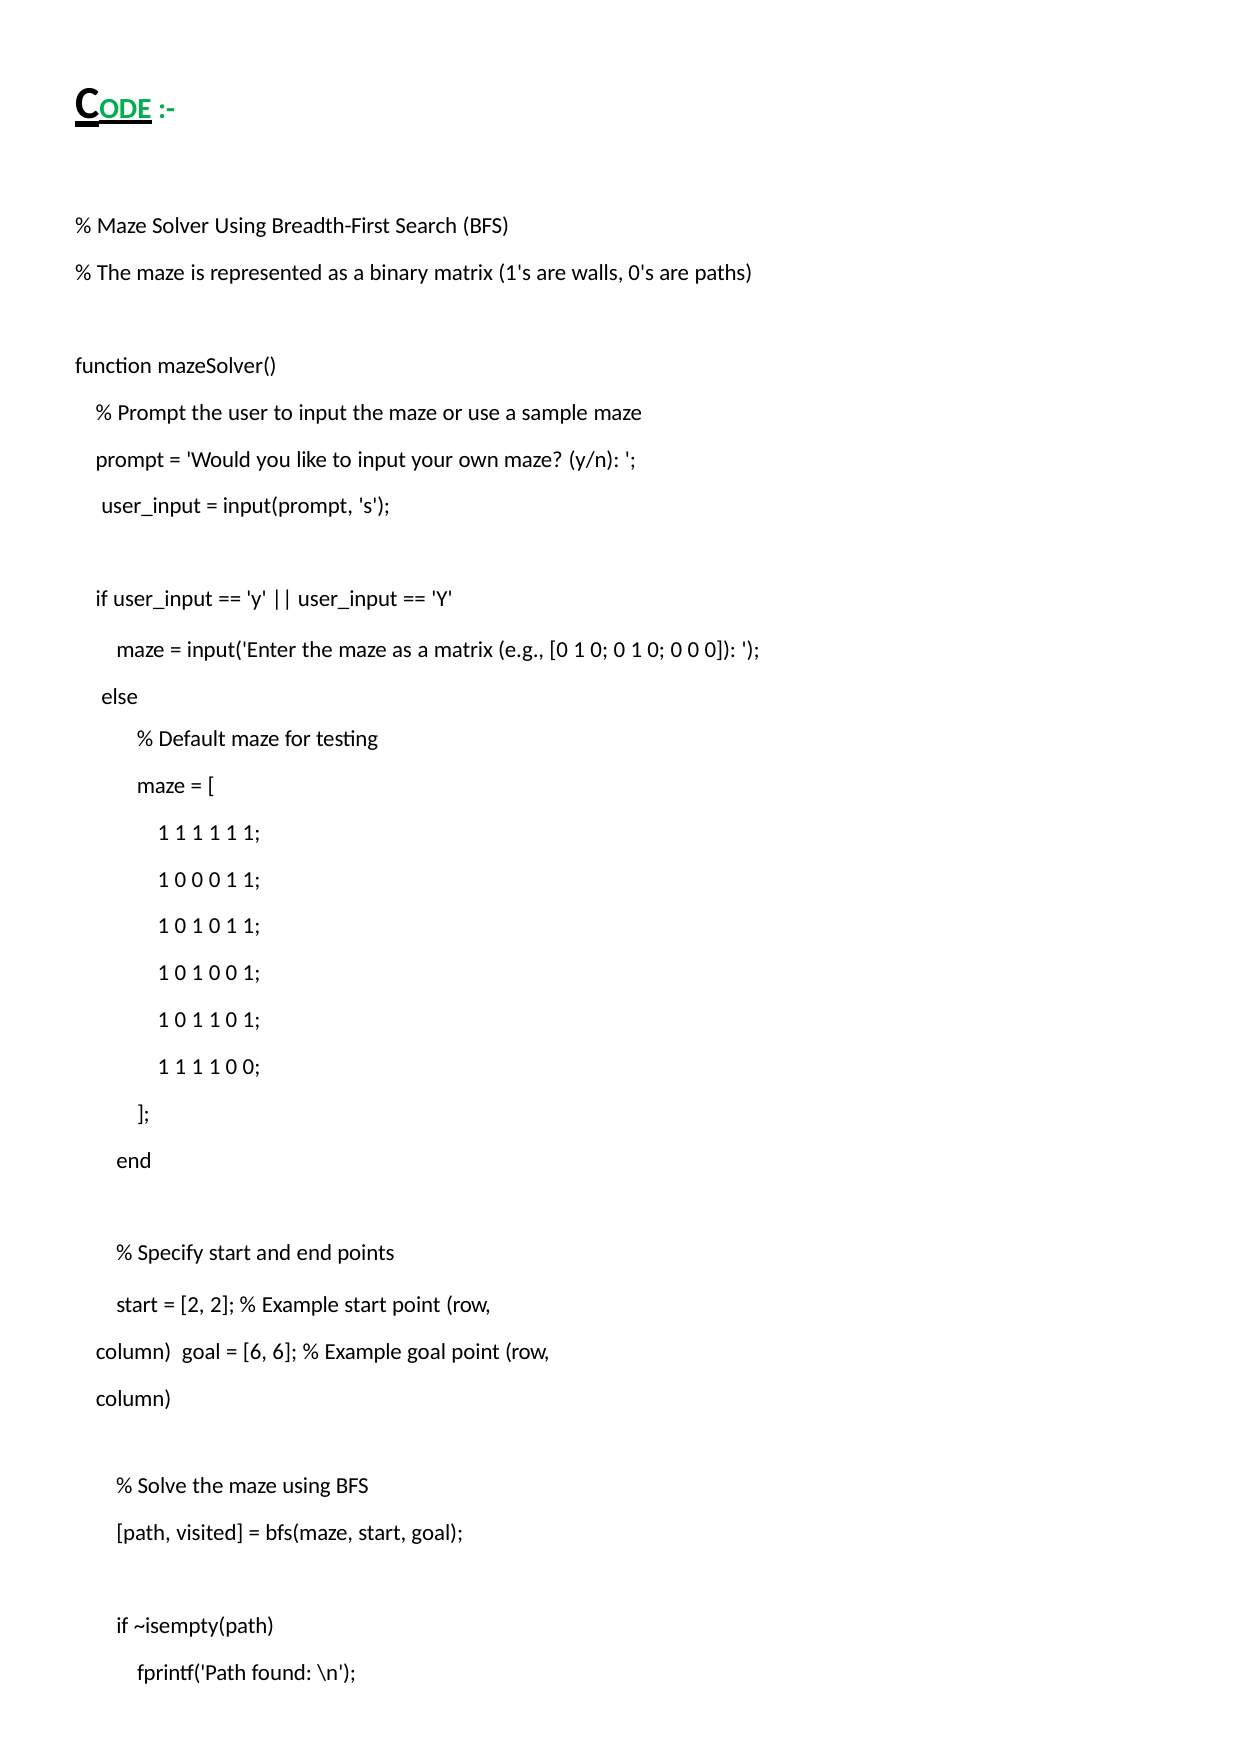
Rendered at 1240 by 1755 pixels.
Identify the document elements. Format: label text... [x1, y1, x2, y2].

text_box % Maze Solver Using Breadth-First Search (BFS) % The maze is represented as a binary matrix (1's are walls, 0's are paths) function mazeSolver() % Prompt the user to input the maze or use a sample maze prompt = 'Would you like to input your own maze? (y/n): '; user_input = input(prompt, 's'); if user_input == 'y' || user_input == 'Y' maze = input('Enter the maze as a matrix (e.g., [0 1 0; 0 1 0; 0 0 0]): '); else % Default maze for testing maze = [ 1 1 1 1 1 1; 1 0 0 0 1 1; 1 0 1 0 1 1; 1 0 1 0 0 1; 1 0 1 1 0 1; 1 1 1 1 0 0; ]; end % Specify start and end points start = [2, 2]; % Example start point (row, column) goal = [6, 6]; % Example goal point (row, column) % Solve the maze using BFS [path, visited] = bfs(maze, start, goal); if ~isempty(path) fprintf('Path found: \n'); [72, 208, 764, 1685]
text_box CODE :- [72, 70, 178, 128]
